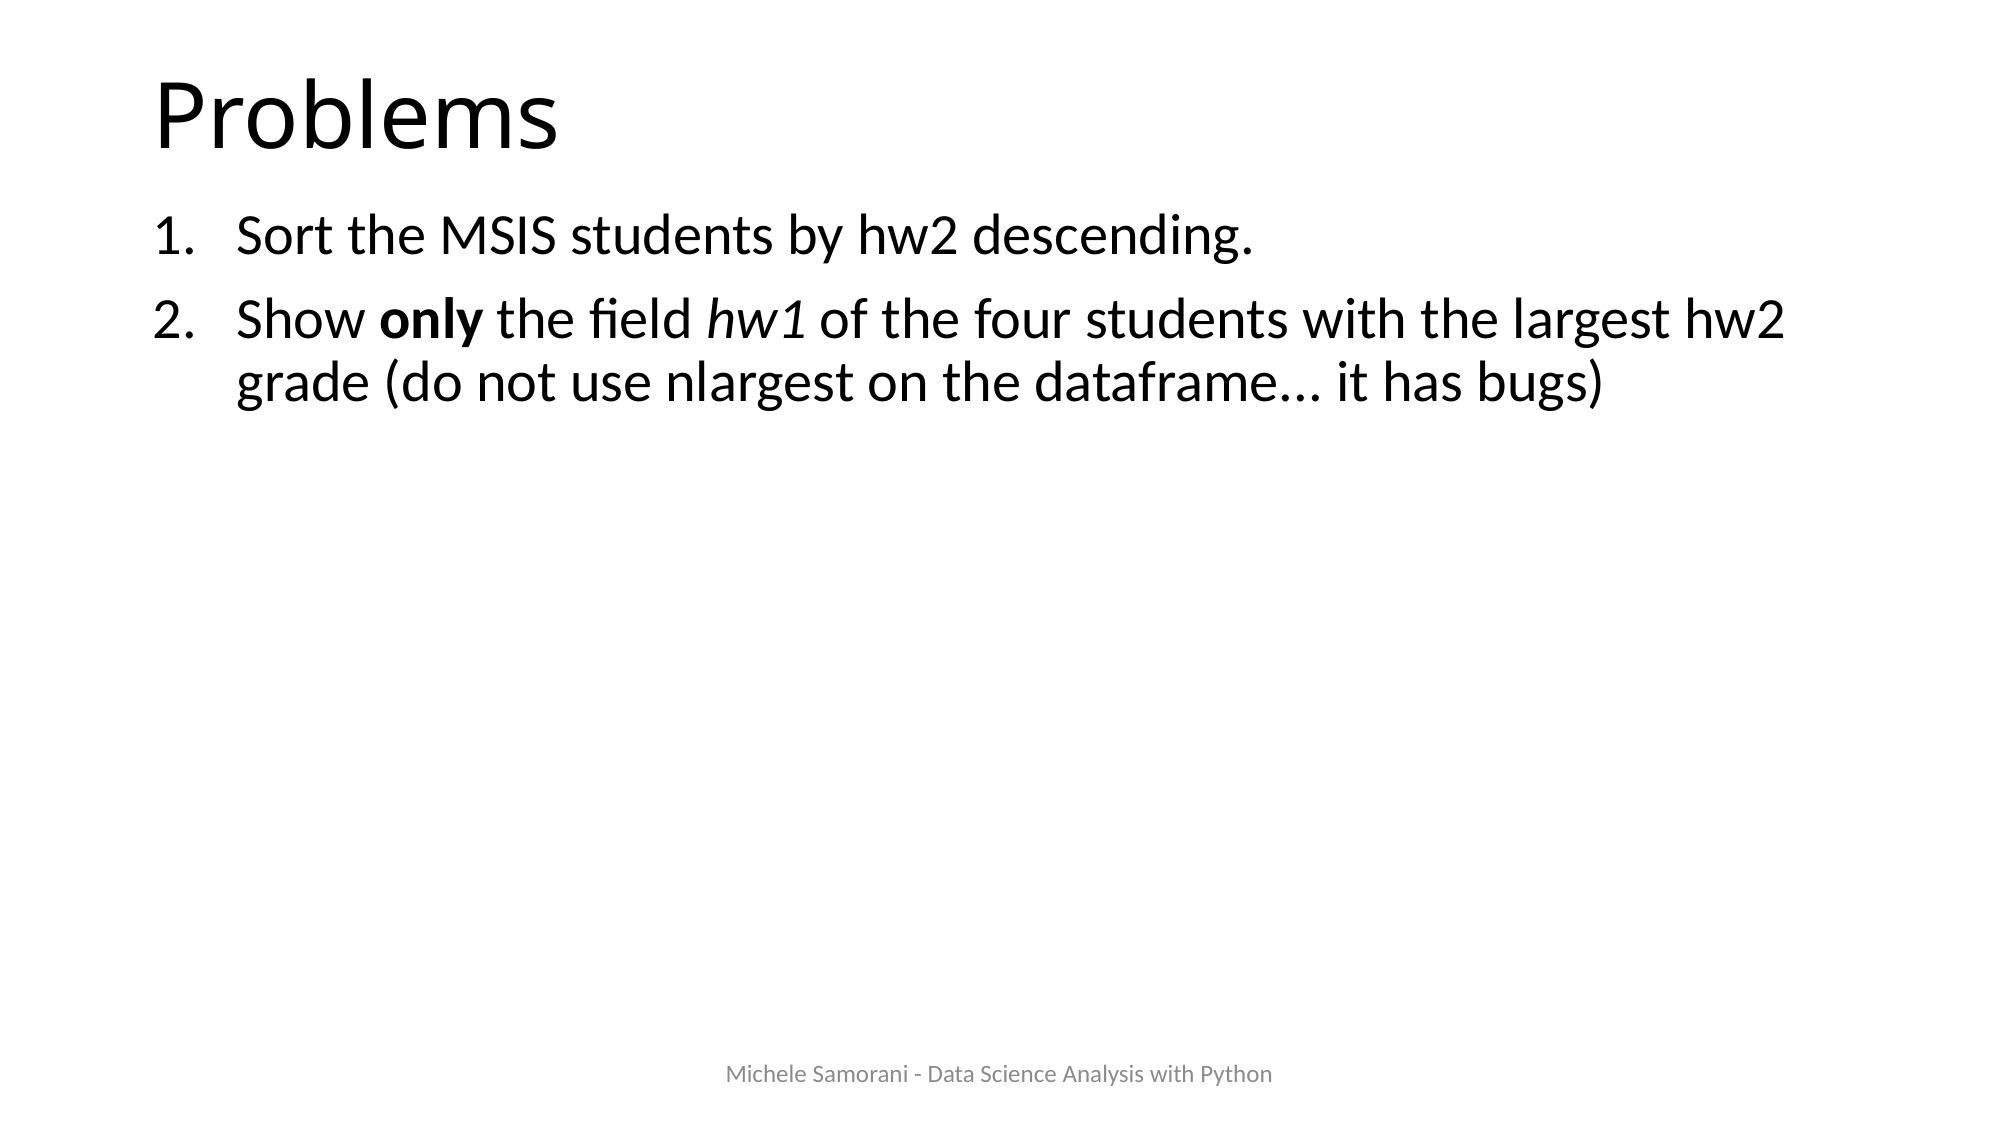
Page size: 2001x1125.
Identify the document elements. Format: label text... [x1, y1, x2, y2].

list Sort the MSIS students by hw2 descending. Show only the field hw1 of the four students with the largest hw2 grade (do not use nlargest on the dataframe... it has bugs) [137, 196, 1863, 1014]
title Problems [137, 59, 1863, 178]
footer Michele Samorani - Data Science Analysis with Python [662, 1042, 1338, 1103]
